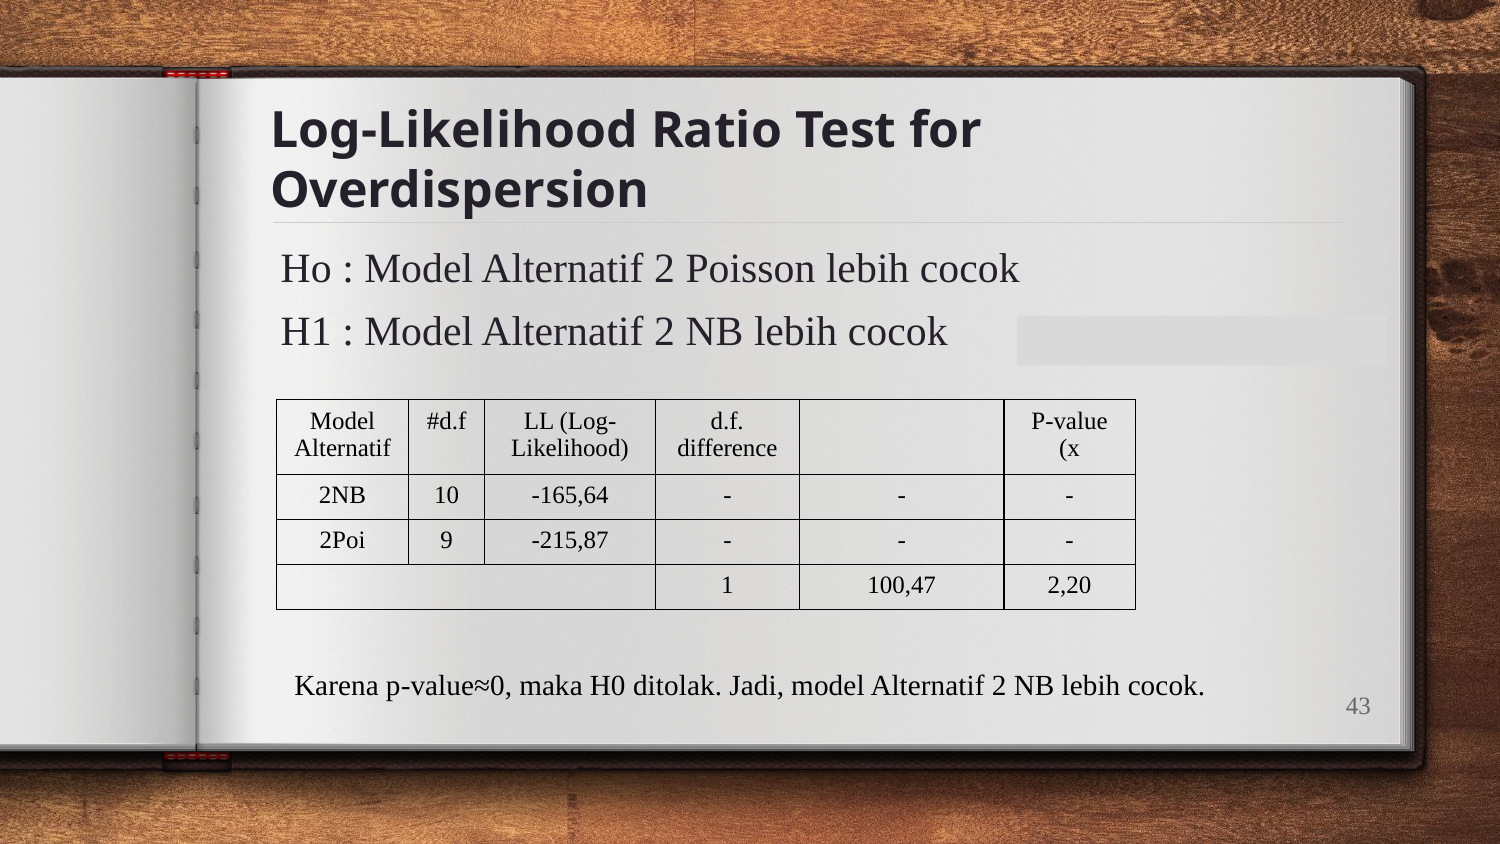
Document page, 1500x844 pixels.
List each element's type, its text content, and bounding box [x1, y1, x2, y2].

title Log-Likelihood Ratio Test for Overdispersion [255, 117, 1341, 233]
picture [0, 0, 1500, 844]
list Ho : Model Alternatif 2 Poisson lebih cocok H1 : Model Alternatif 2 NB lebih cocok [255, 226, 1053, 427]
text_box Karena p-value≈0, maka H0 ditolak. Jadi, model Alternatif 2 NB lebih cocok. [279, 658, 1222, 709]
slide_number 43 [1295, 672, 1386, 737]
